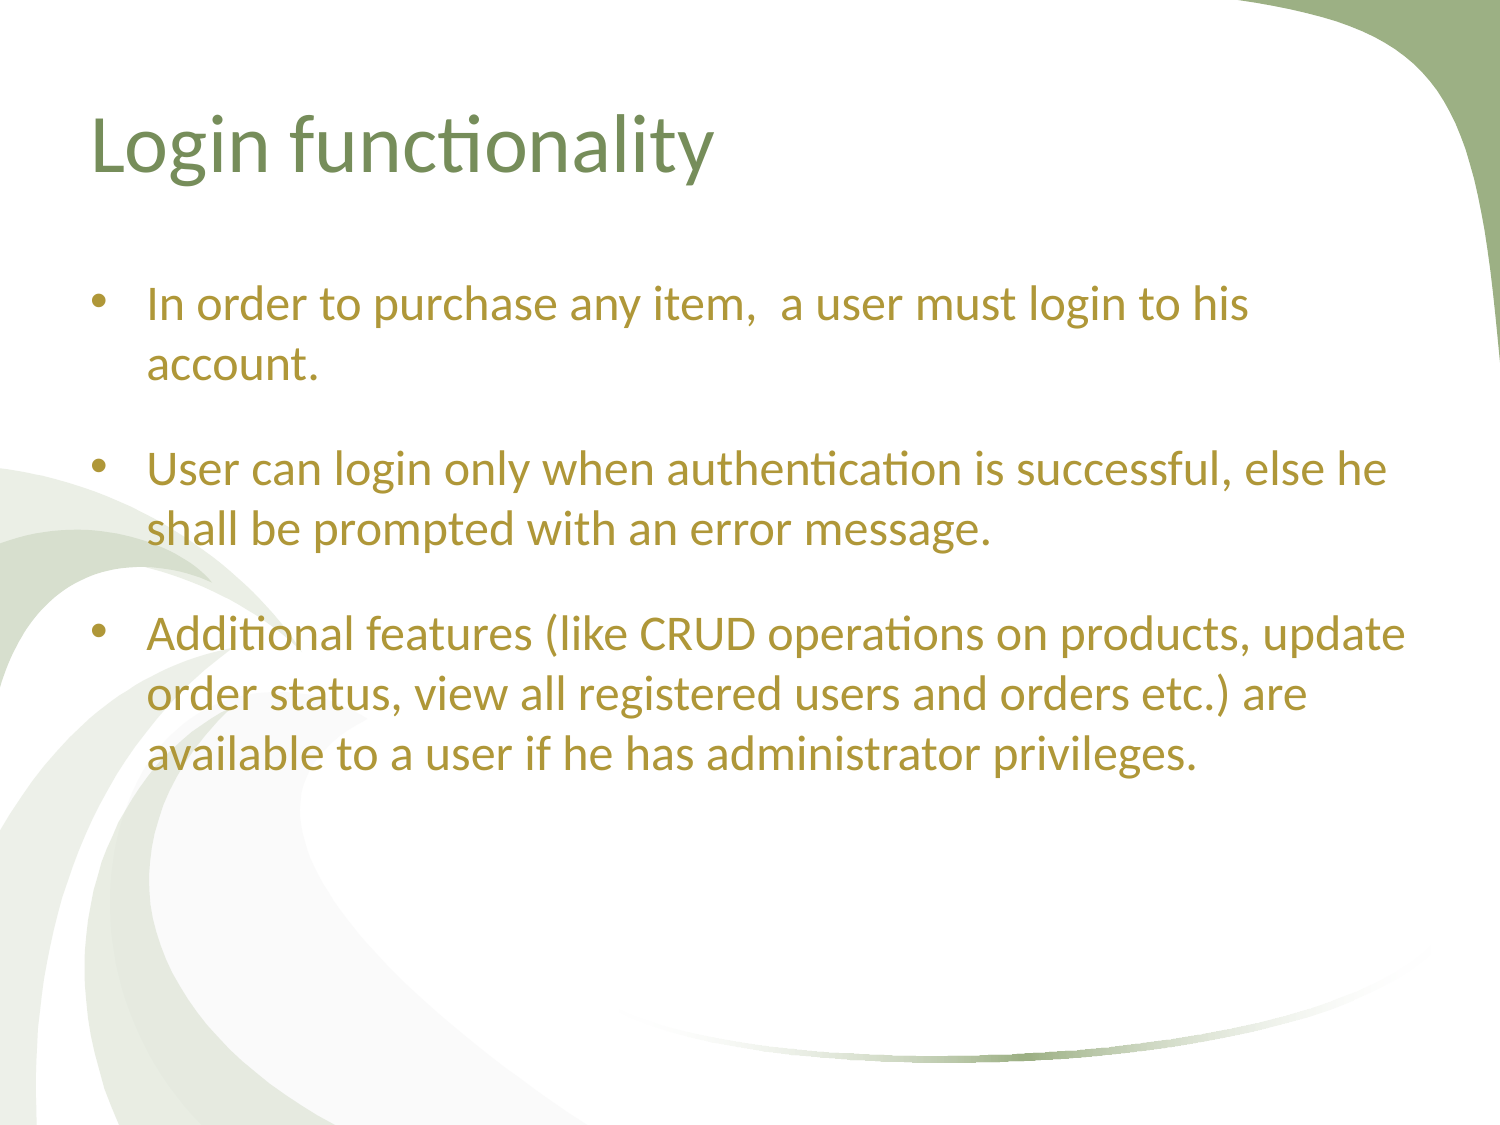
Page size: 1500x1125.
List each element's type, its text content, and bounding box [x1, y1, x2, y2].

title Login functionality [75, 45, 1425, 233]
list In order to purchase any item, a user must login to his account. User can login only when authentication is successful, else he shall be prompted with an error message. Additional features (like CRUD operations on products, update order status, view all registered users and orders etc.) are available to a user if he has administrator privileges. [75, 262, 1425, 1005]
